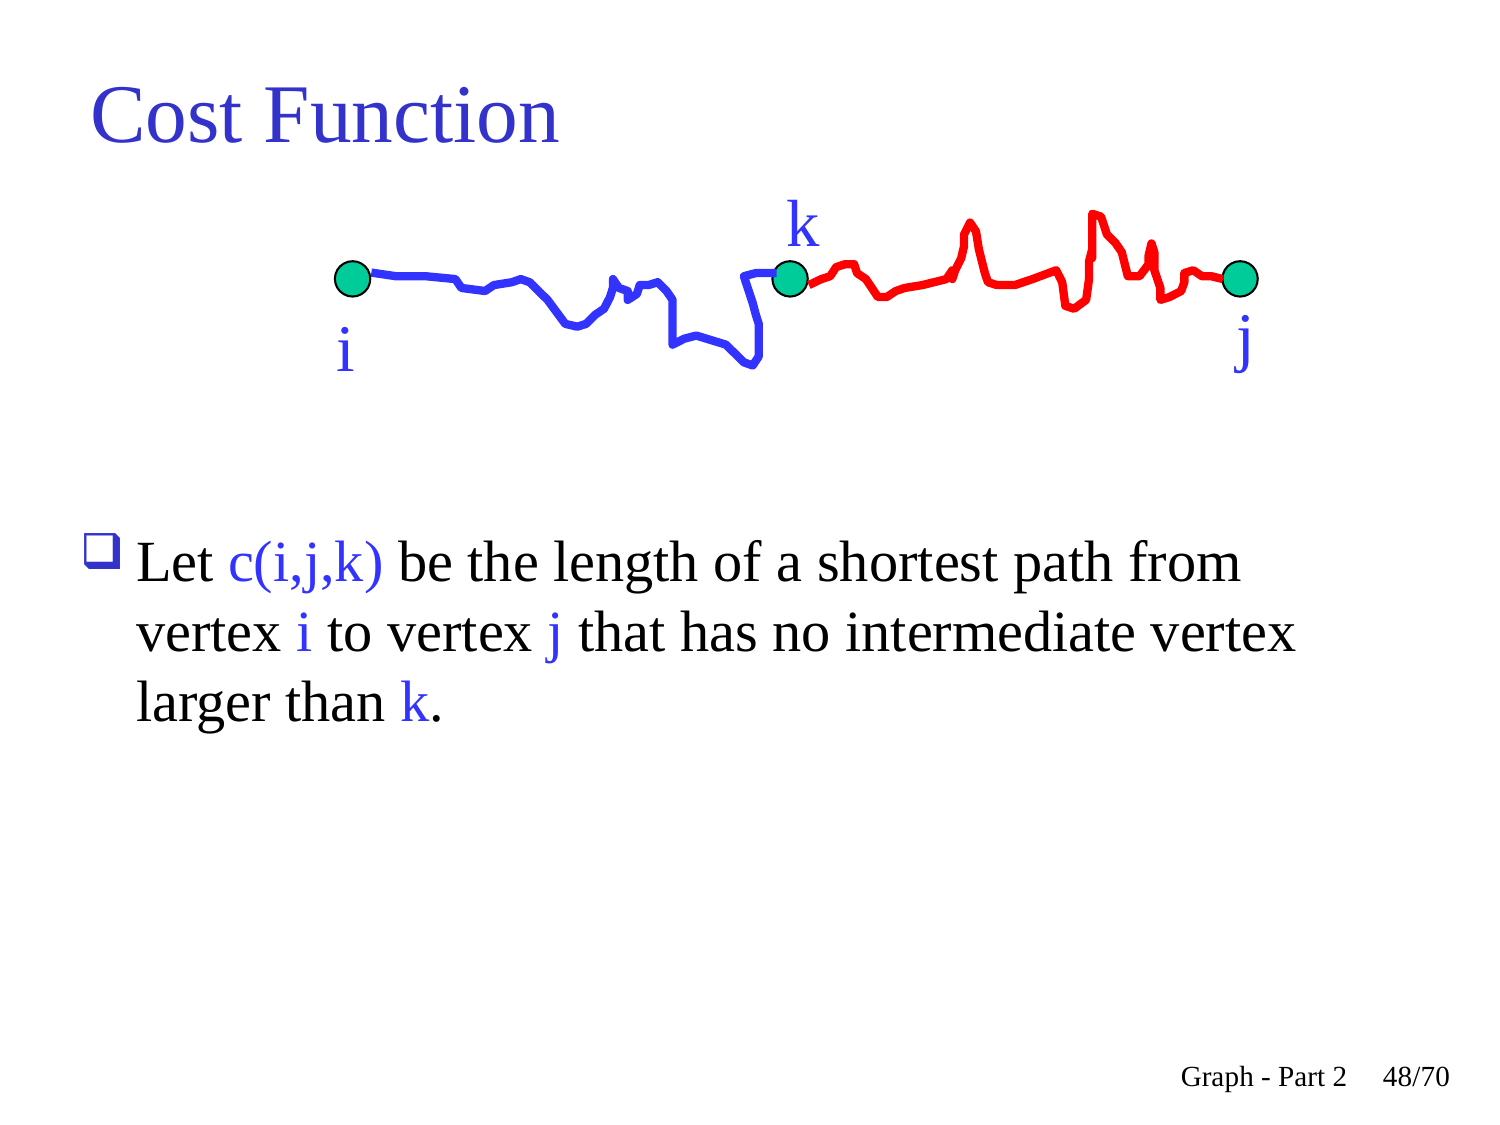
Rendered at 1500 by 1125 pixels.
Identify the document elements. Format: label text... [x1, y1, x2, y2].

text_box [334, 261, 371, 297]
text_box k [771, 172, 809, 268]
text_box Graph - Part 2 [887, 1050, 1363, 1125]
text_box <숫자>/70 [1363, 1050, 1465, 1125]
text_box Let c(i,j,k) be the length of a shortest path from vertex i to vertex j that has no intermediate vertex larger than k. [64, 515, 1404, 816]
text_box [371, 272, 777, 366]
text_box [772, 268, 808, 297]
text_box i [321, 297, 359, 393]
text_box [1222, 261, 1258, 285]
text_box j [1221, 285, 1259, 381]
text_box [808, 213, 1223, 309]
text_box Cost Function [75, 45, 1425, 173]
